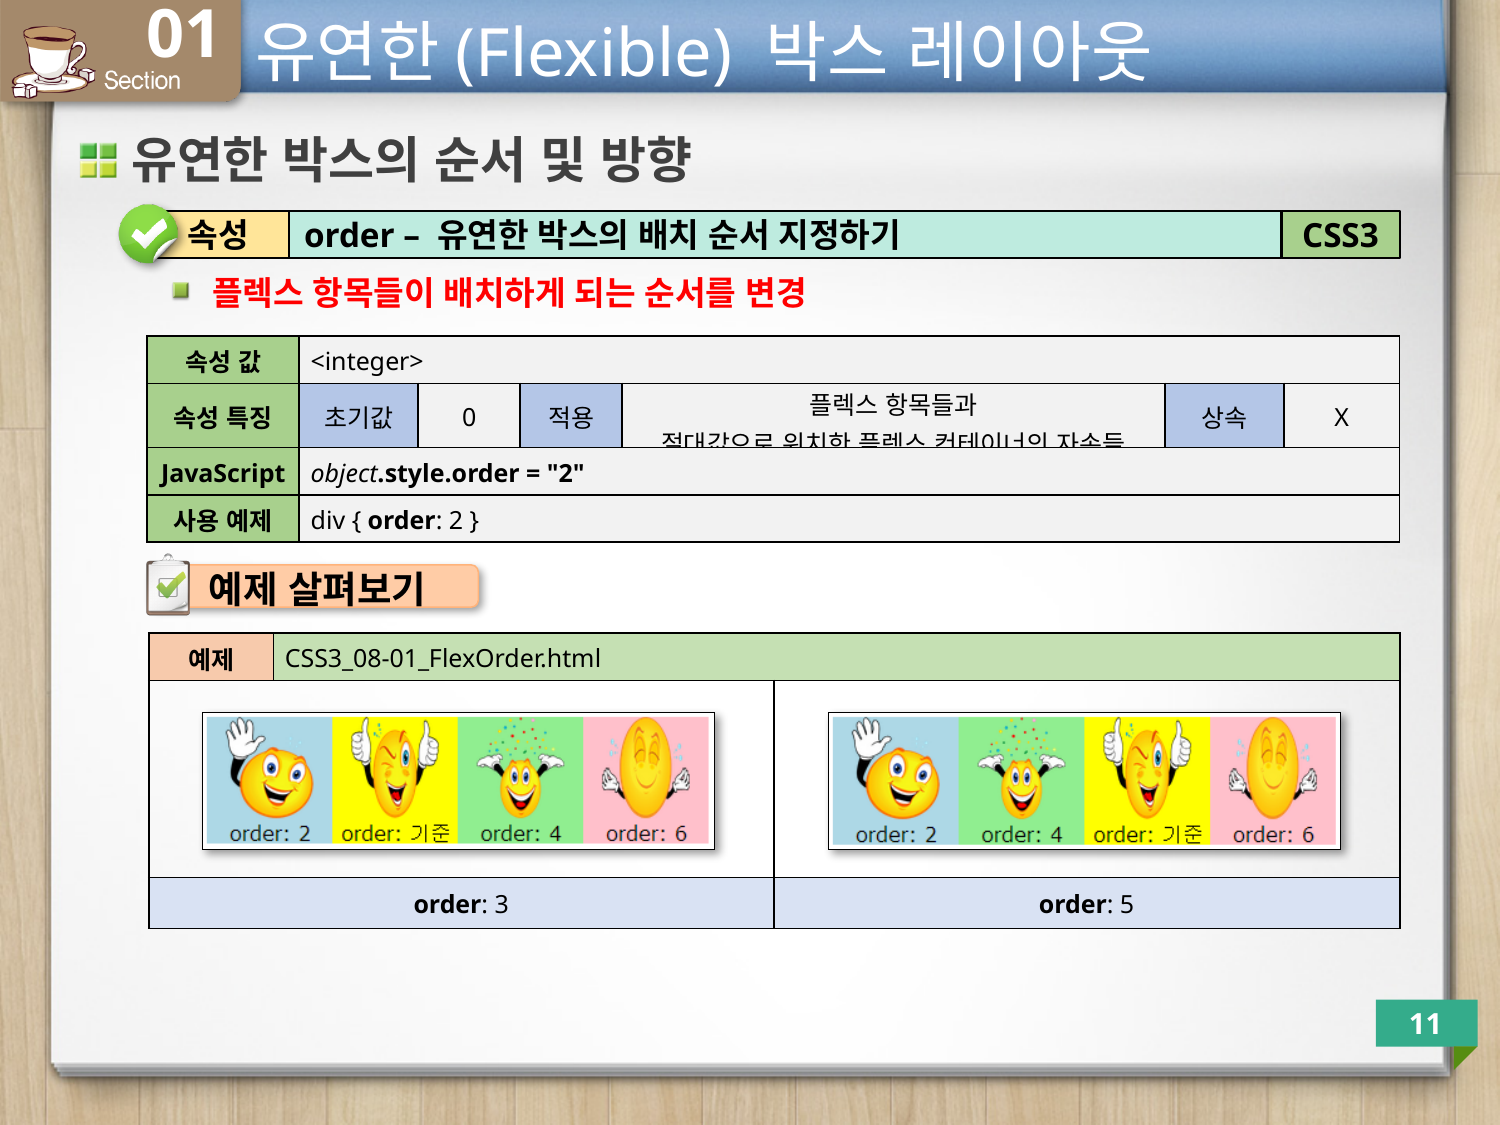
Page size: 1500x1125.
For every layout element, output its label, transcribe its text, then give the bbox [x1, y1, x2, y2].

table_cell [775, 681, 1399, 877]
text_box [123, 550, 479, 622]
table_cell 속성 특징 [148, 384, 298, 447]
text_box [0, 0, 241, 102]
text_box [101, 195, 1400, 271]
table_cell order: 5 [775, 878, 1399, 928]
table_header <integer> [300, 337, 1399, 383]
table_header CSS3_08-01_FlexOrder.html [274, 634, 1399, 680]
table_cell 적용 [521, 384, 621, 447]
table_header 속성 값 [148, 337, 298, 383]
table_cell [150, 681, 773, 877]
table_header 예제 [150, 634, 273, 680]
table_cell div { order: 2 } [300, 496, 1399, 541]
table_cell 초기값 [300, 384, 417, 447]
table_cell JavaScript [148, 448, 298, 494]
table_cell 플렉스 항목들과 절대값으로 위치한 플렉스 컨테이너의 자손들 [623, 384, 1164, 447]
table_cell 0 [419, 384, 519, 447]
table_cell 사용 예제 [148, 496, 298, 541]
table_cell 상속 [1166, 384, 1283, 447]
picture [0, 0, 1500, 1125]
table_cell X [1285, 384, 1399, 447]
text_box 유연한 박스의 순서 및 방향 [53, 120, 1436, 196]
text_box 11 [1349, 997, 1458, 1049]
text_box 유연한(Flexible) 박스 레이아웃 [249, 2, 1436, 98]
table_cell order: 3 [150, 878, 773, 928]
table_cell object.style.order = "2" [300, 448, 1399, 494]
text_box 플렉스 항목들이 배치하게 되는 순서를 변경 [153, 260, 1421, 320]
